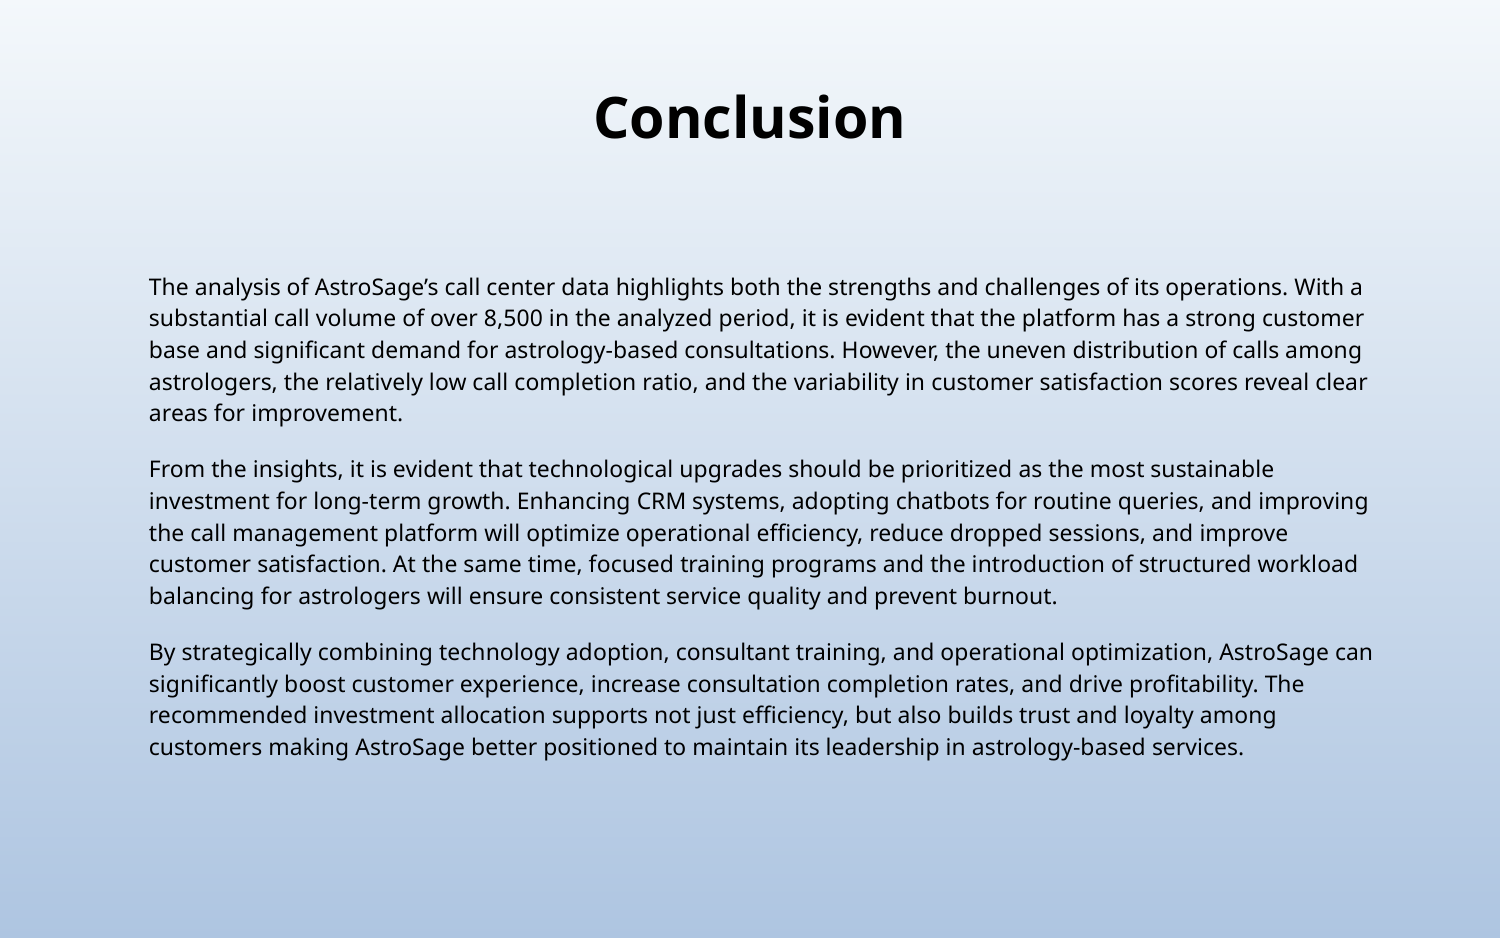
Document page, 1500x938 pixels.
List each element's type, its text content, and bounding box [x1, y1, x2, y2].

text_box The analysis of AstroSage’s call center data highlights both the strengths and challenges of its operations. With a substantial call volume of over 8,500 in the analyzed period, it is evident that the platform has a strong customer base and significant demand for astrology-based consultations. However, the uneven distribution of calls among astrologers, the relatively low call completion ratio, and the variability in customer satisfaction scores reveal clear areas for improvement. From the insights, it is evident that technological upgrades should be prioritized as the most sustainable investment for long-term growth. Enhancing CRM systems, adopting chatbots for routine queries, and improving the call management platform will optimize operational efficiency, reduce dropped sessions, and improve customer satisfaction. At the same time, focused training programs and the introduction of structured workload balancing for astrologers will ensure consistent service quality and prevent burnout. By strategically combining technology adoption, consultant training, and operational optimization, AstroSage can significantly boost customer experience, increase consultation completion rates, and drive profitability. The recommended investment allocation supports not just efficiency, but also builds trust and loyalty among customers making AstroSage better positioned to maintain its leadership in astrology-based services. [133, 253, 1401, 825]
title Conclusion [75, 45, 1425, 188]
